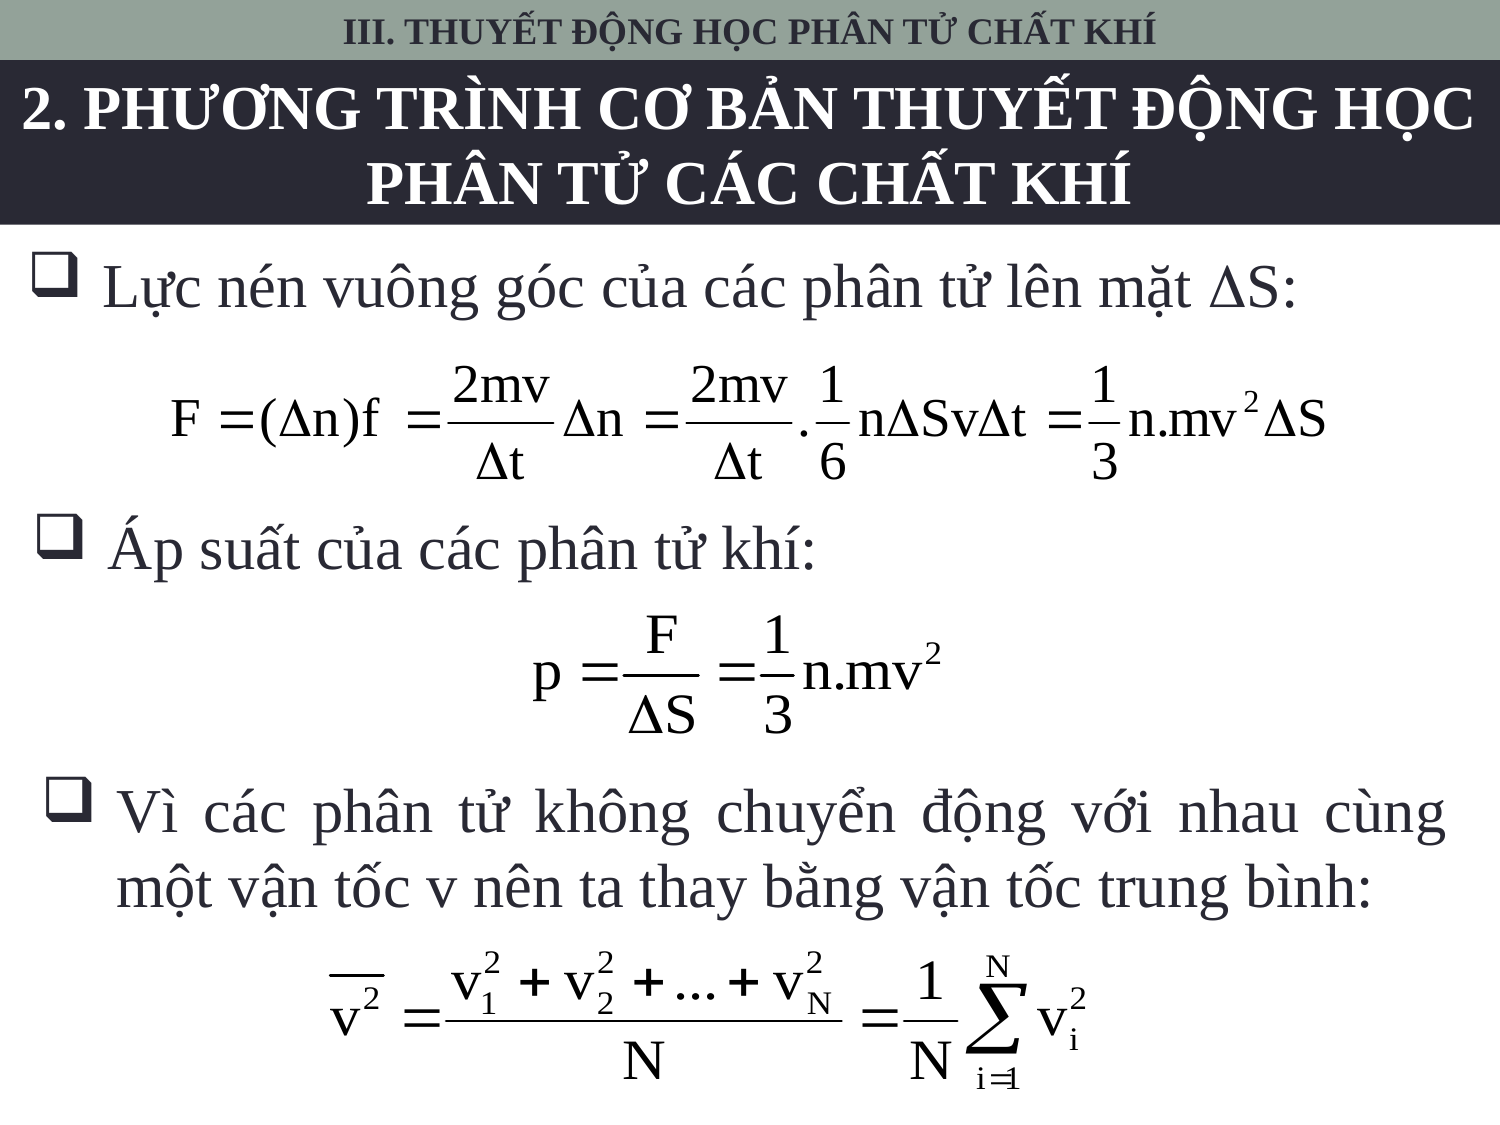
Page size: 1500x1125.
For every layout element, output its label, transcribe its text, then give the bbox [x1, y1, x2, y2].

text_box III. THUYẾT ĐỘNG HỌC PHÂN TỬ CHẤT KHÍ [0, 0, 1500, 60]
text_box Vì các phân tử không chuyển động với nhau cùng một vận tốc v nên ta thay bằng vận tốc trung bình: [26, 762, 1463, 928]
text_box 2. PHƯƠNG TRÌNH CƠ BẢN THUYẾT ĐỘNG HỌC PHÂN TỬ CÁC CHẤT KHÍ [0, 60, 1500, 225]
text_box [524, 599, 954, 748]
picture [162, 349, 1338, 492]
text_box Lực nén vuông góc của các phân tử lên mặt S: [12, 237, 1378, 328]
text_box Áp suất của các phân tử khí: [18, 500, 1108, 590]
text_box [321, 937, 1101, 1101]
